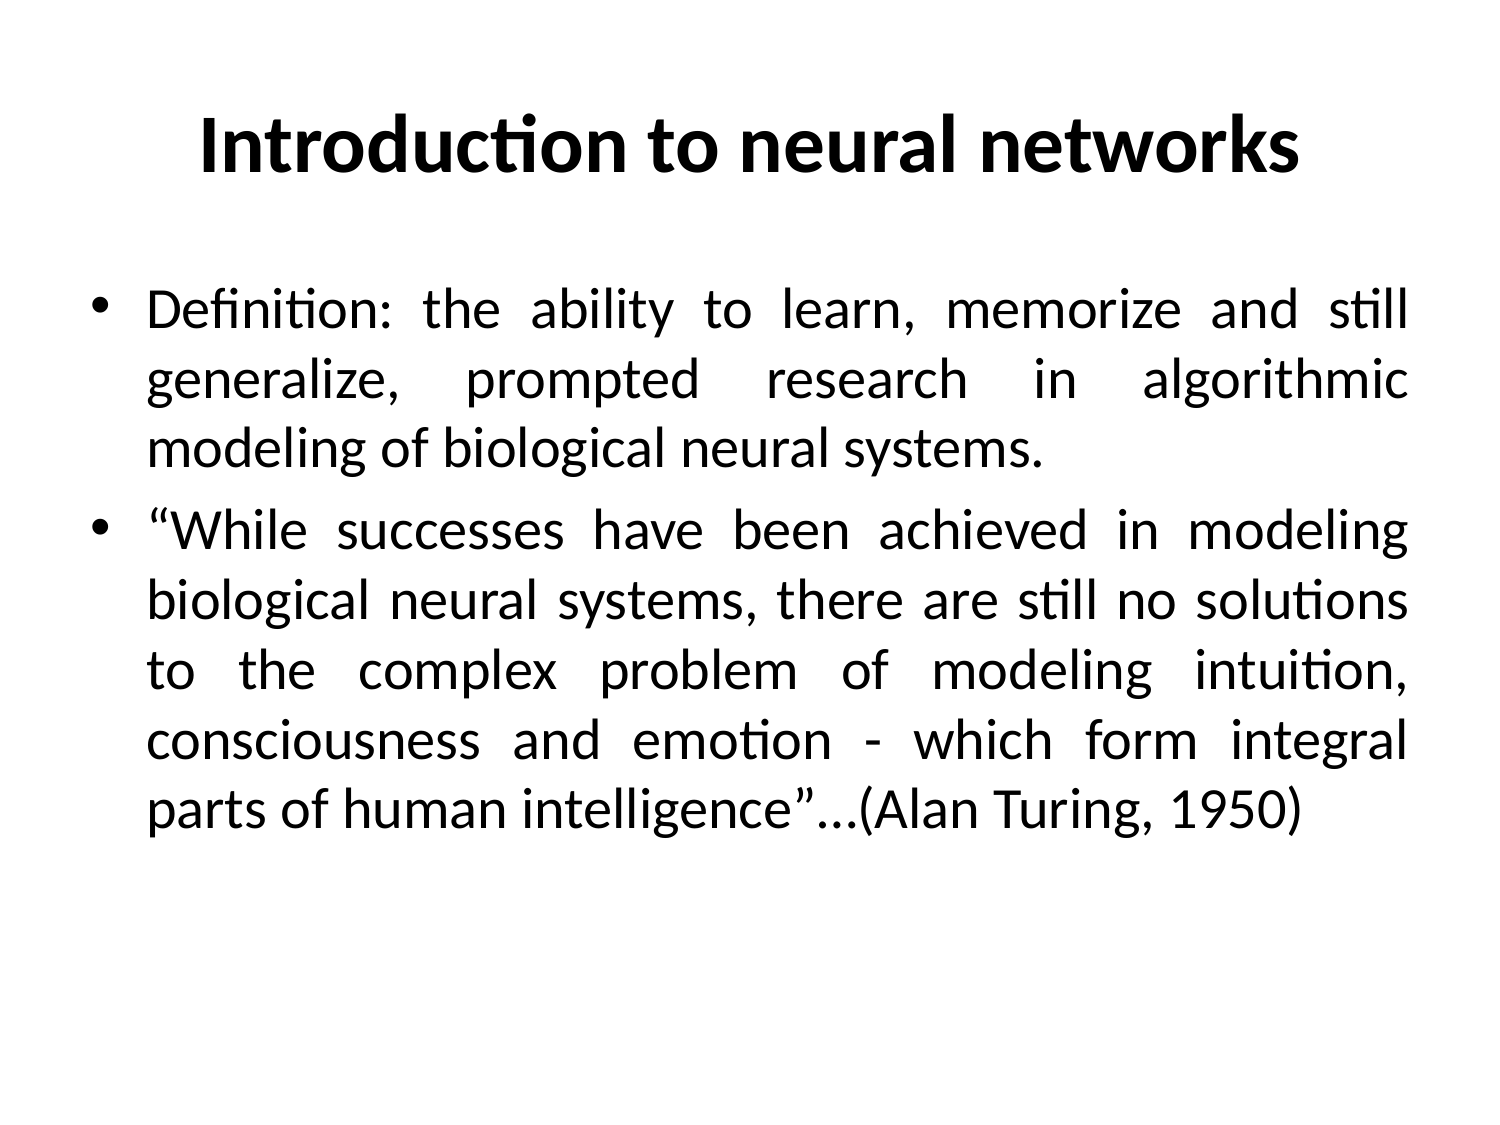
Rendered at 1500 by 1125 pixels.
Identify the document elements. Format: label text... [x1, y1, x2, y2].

title Introduction to neural networks [75, 45, 1425, 233]
list Definition: the ability to learn, memorize and still generalize, prompted research in algorithmic modeling of biological neural systems. “While successes have been achieved in modeling biological neural systems, there are still no solutions to the complex problem of modeling intuition, consciousness and emotion - which form integral parts of human intelligence”…(Alan Turing, 1950) [75, 262, 1425, 1005]
